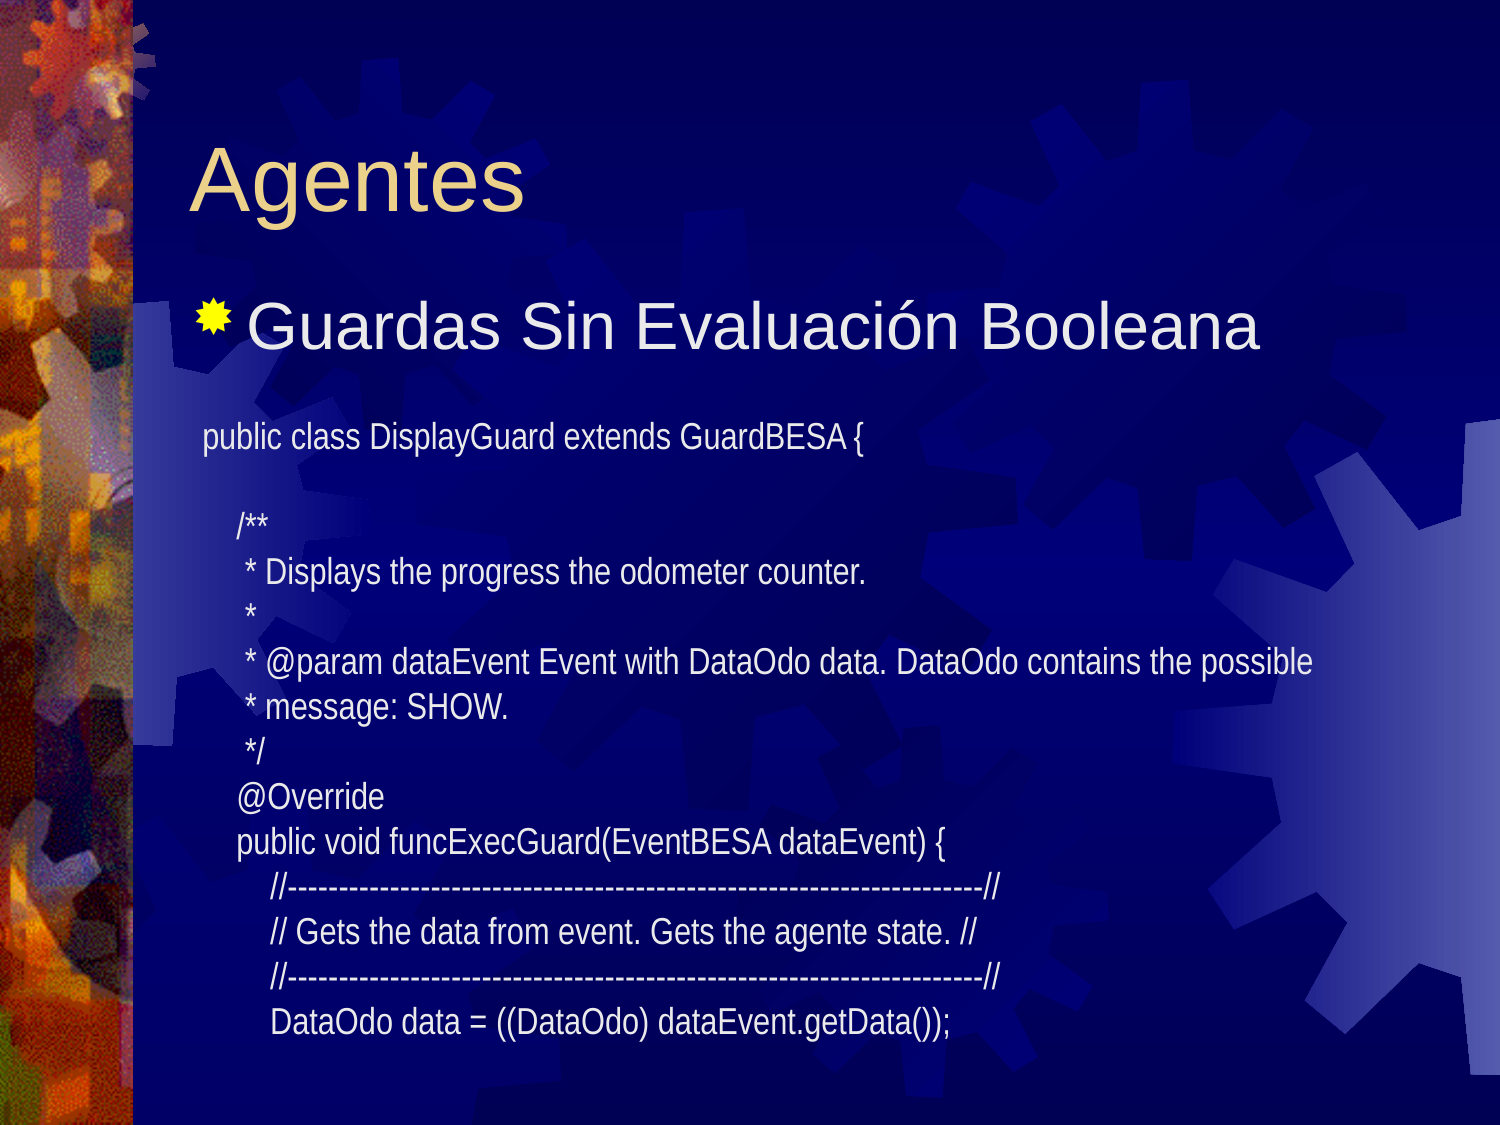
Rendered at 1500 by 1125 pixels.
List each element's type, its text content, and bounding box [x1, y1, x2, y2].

list Guardas Sin Evaluación Booleana [174, 274, 1451, 951]
title Agentes [174, 49, 1451, 238]
picture [0, 0, 133, 1125]
text_box public class DisplayGuard extends GuardBESA { /** * Displays the progress the odometer counter. * * @param dataEvent Event with DataOdo data. DataOdo contains the possible * message: SHOW. */ @Override public void funcExecGuard(EventBESA dataEvent) { //--------------------------------------------------------------------// // Gets the data from event. Gets the agente state. // //--------------------------------------------------------------------// DataOdo data = ((DataOdo) dataEvent.getData()); [187, 404, 1442, 1050]
